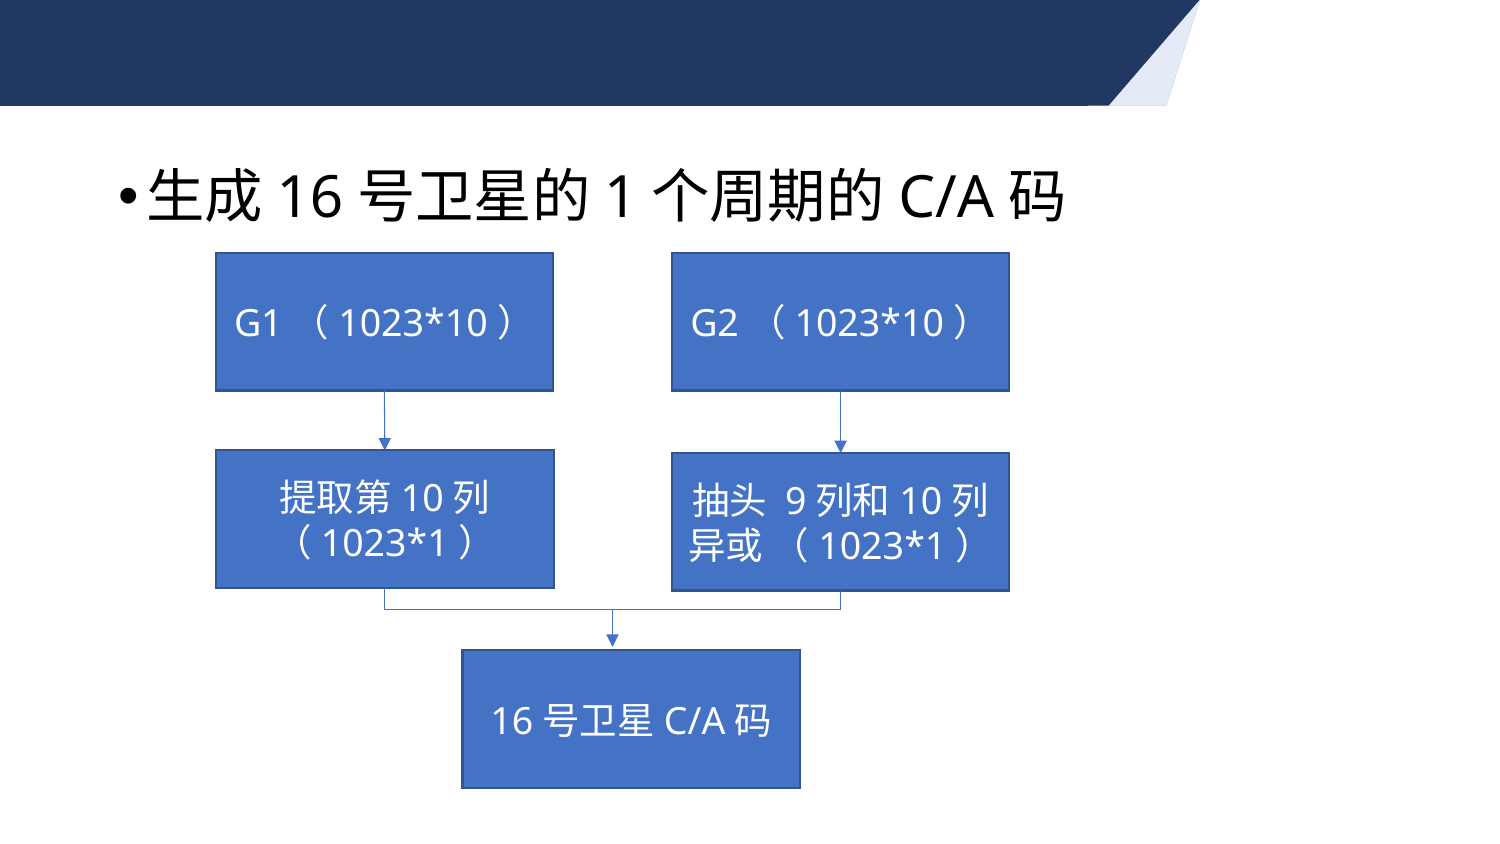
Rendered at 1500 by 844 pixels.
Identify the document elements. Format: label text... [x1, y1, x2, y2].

text_box 抽头 9列和10列异或 （1023*1） [671, 452, 1010, 592]
text_box G1（1023*10） [215, 252, 554, 392]
text_box 提取第10列（1023*1） [215, 449, 555, 589]
text_box G2（1023*10） [671, 252, 1010, 392]
list 生成16号卫星的1个周期的C/A码 [103, 159, 1397, 760]
text_box 16号卫星C/A码 [461, 649, 801, 789]
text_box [385, 590, 841, 610]
